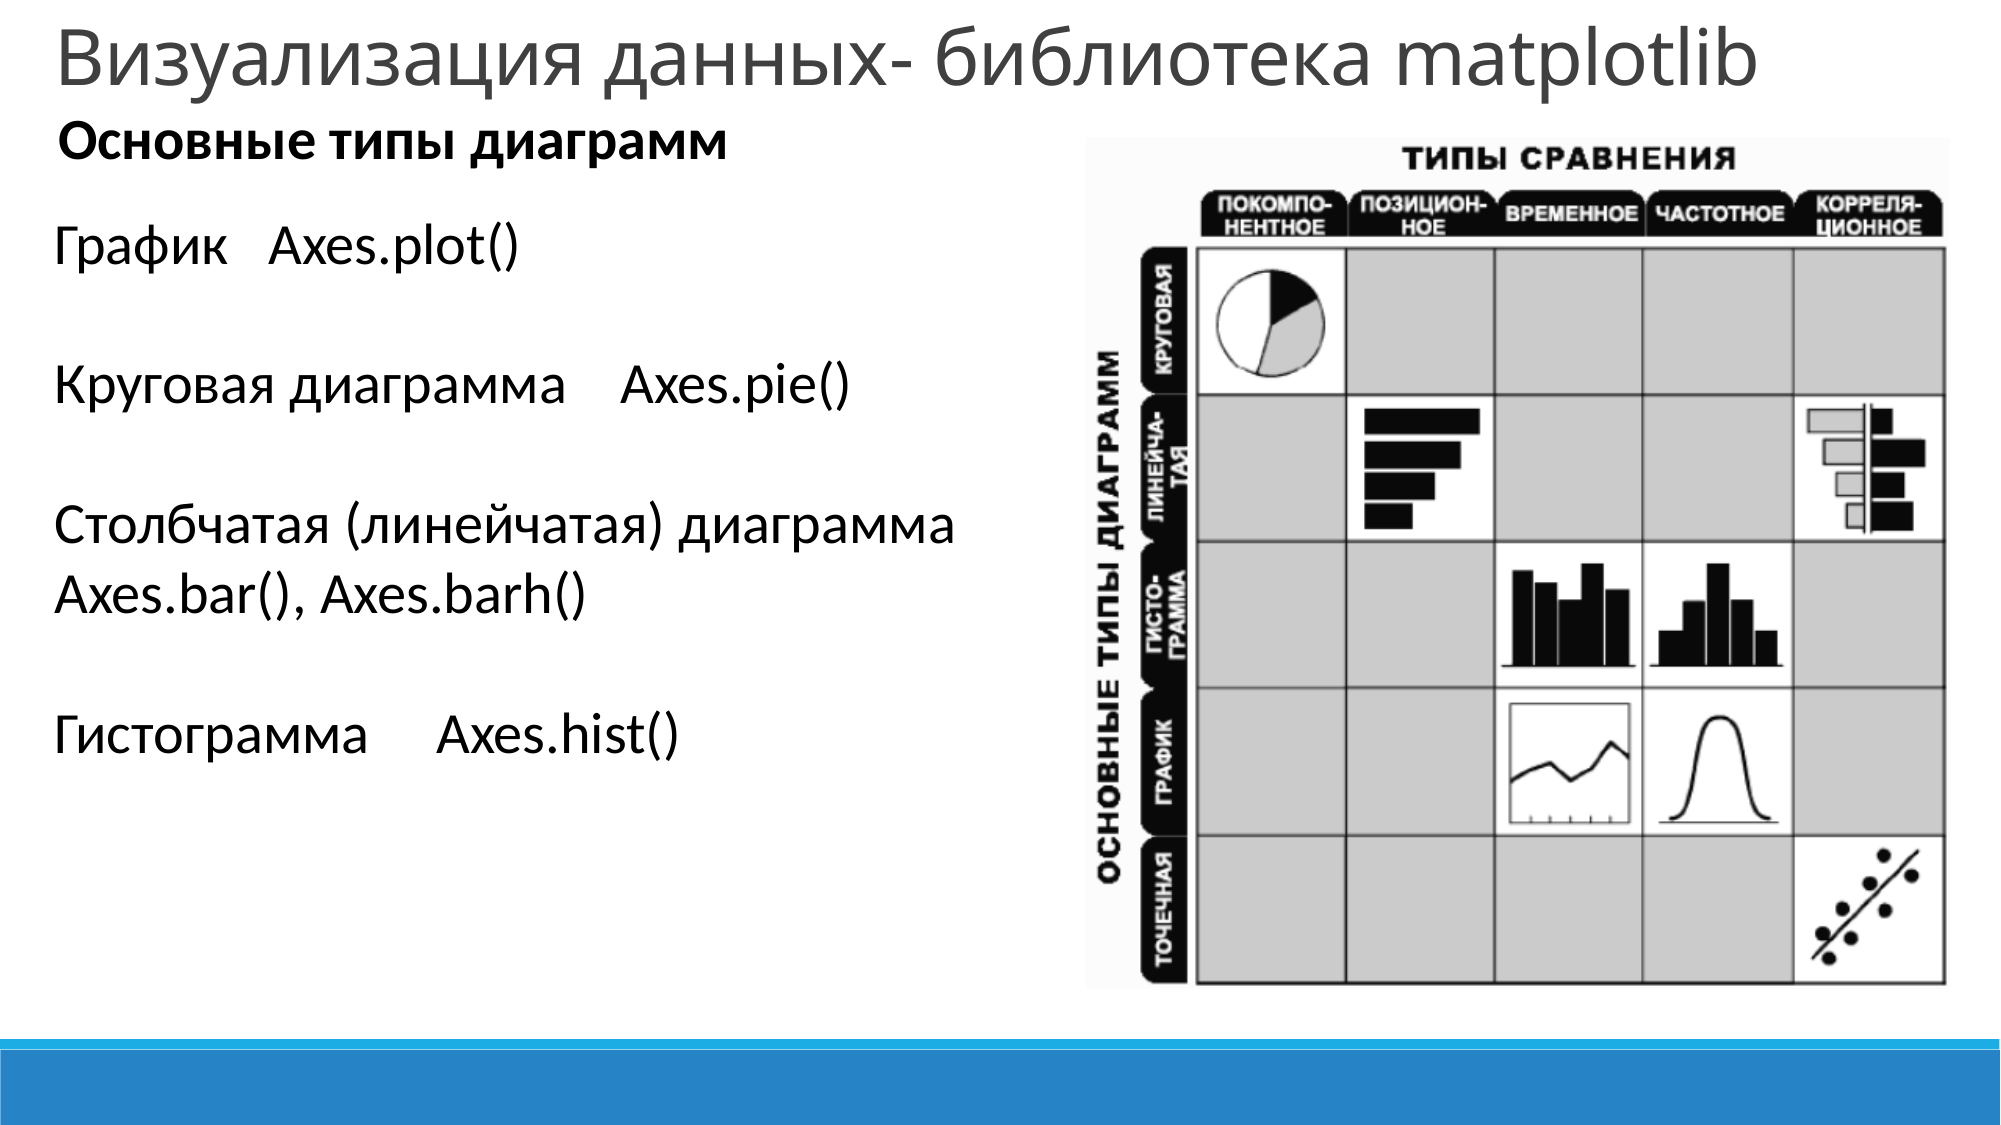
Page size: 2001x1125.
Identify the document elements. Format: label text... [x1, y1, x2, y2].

text_box График Axes.plot() Круговая диаграмма Axes.pie() Столбчатая (линейчатая) диаграмма Axes.bar(), Axes.barh() Гистограмма Axes.hist() [39, 198, 1000, 773]
picture [1086, 136, 1950, 990]
text_box Визуализация данных- библиотека matplotlib [39, 4, 1778, 109]
text_box Основные типы диаграмм [43, 94, 745, 179]
